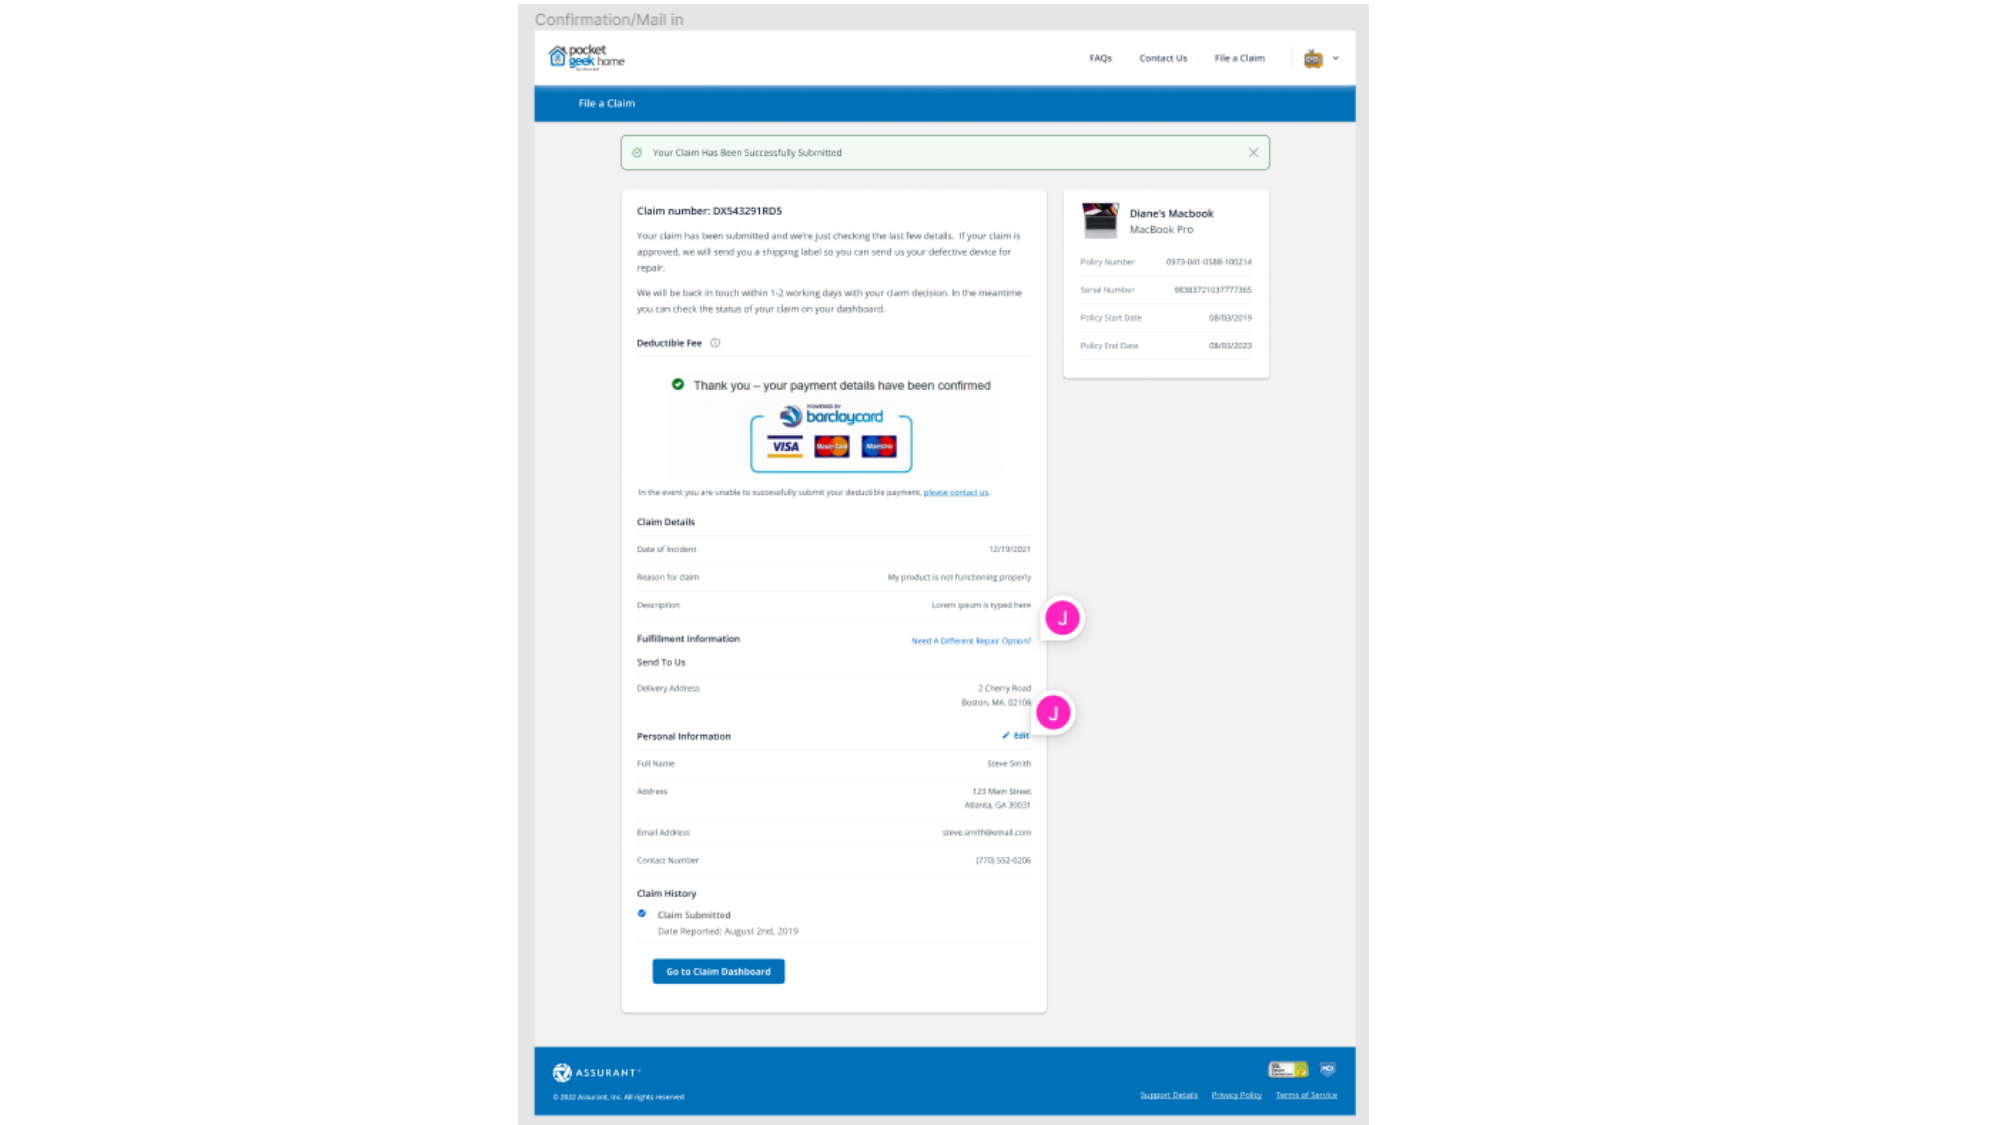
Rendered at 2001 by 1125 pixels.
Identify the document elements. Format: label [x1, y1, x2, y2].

picture [517, 4, 1369, 1125]
